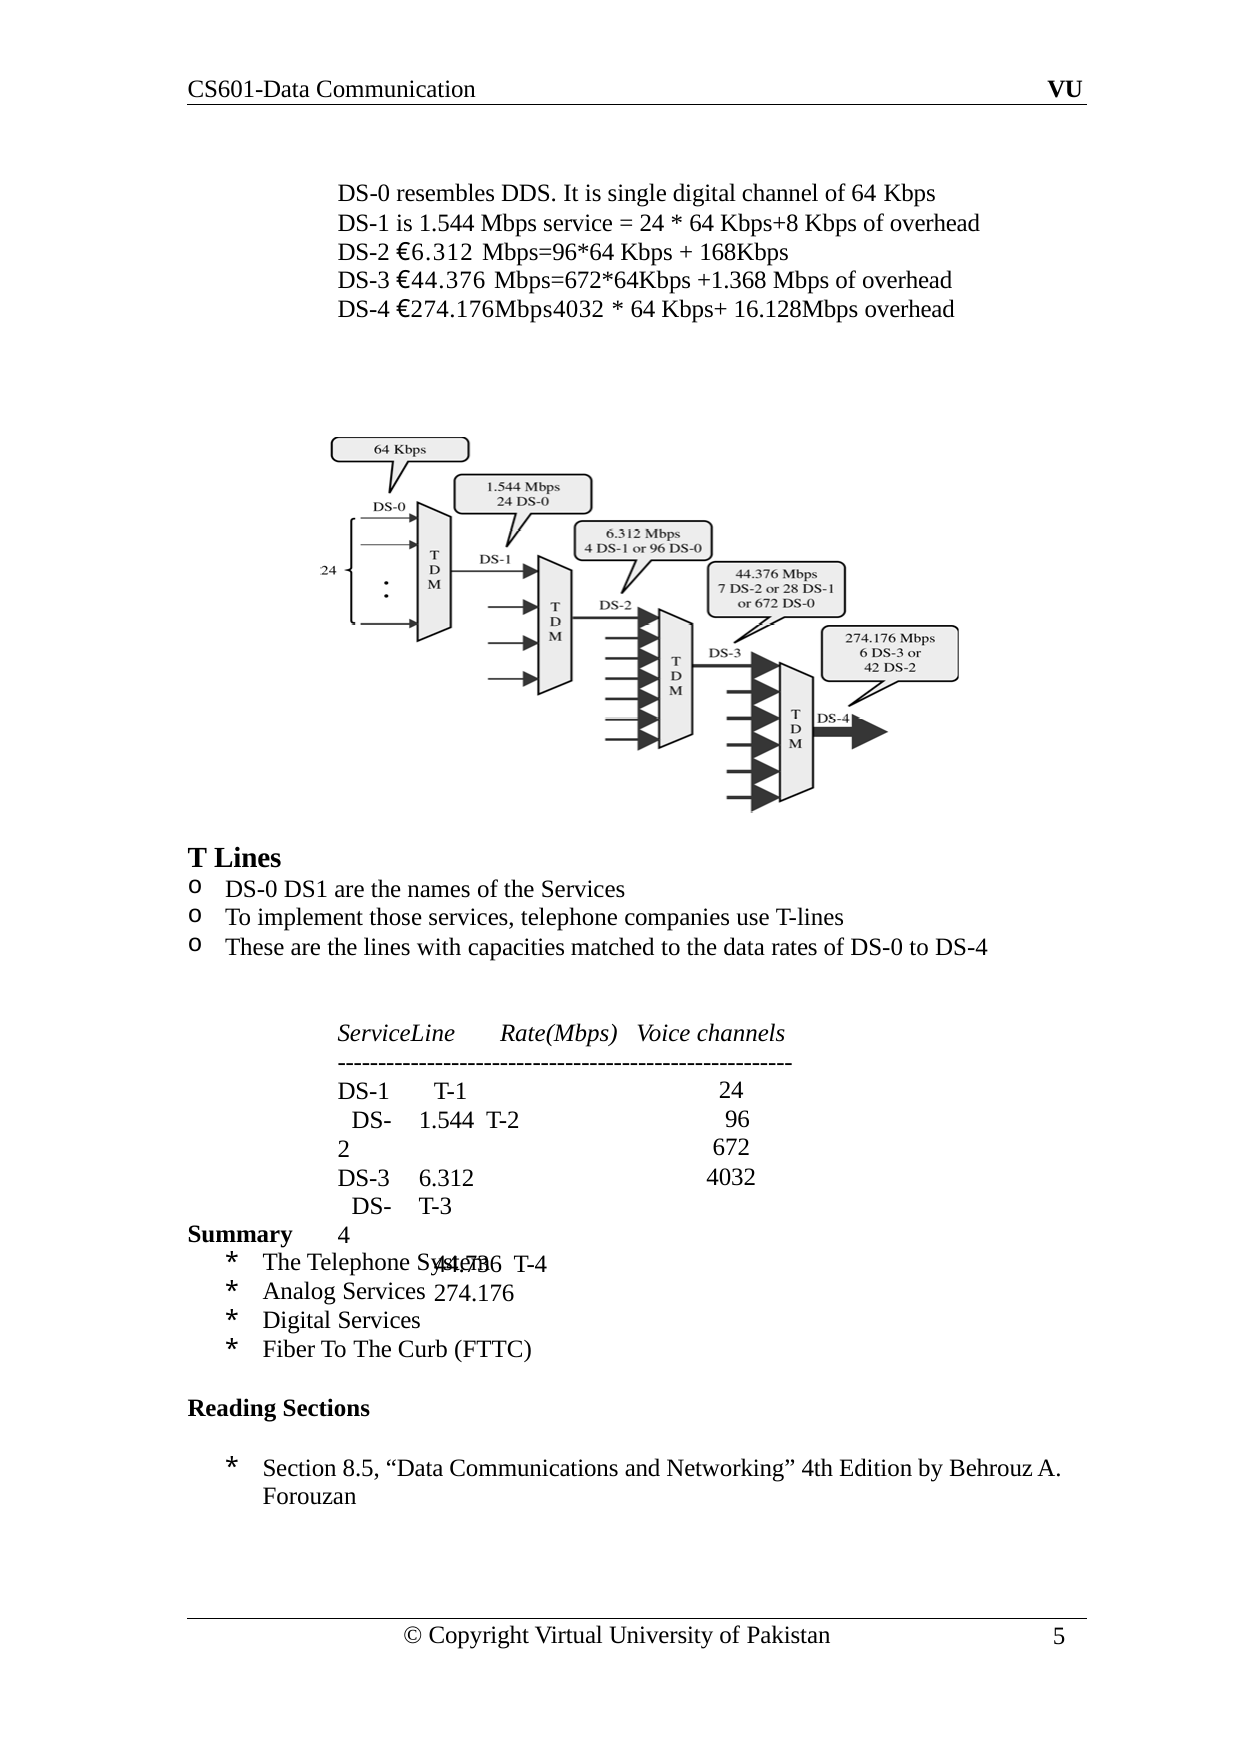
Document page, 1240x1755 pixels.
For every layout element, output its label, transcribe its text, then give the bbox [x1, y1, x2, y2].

text_box Rate(Mbps) Voice channels [497, 1016, 792, 1045]
text_box CS601-Data Communication [185, 72, 481, 103]
text_box ServiceLine [335, 1016, 460, 1045]
text_box DS-0 resembles DDS. It is single digital channel of 64 Kbps DS-1 is 1.544 Mbps service = 24 * 64 Kbps+8 Kbps of overhead DS-2 €6.312 Mbps=96*64 Kbps + 168Kbps DS-3 €44.376 Mbps=672*64Kbps +1.368 Mbps of overhead DS-4 €274.176Mbps4032 * 64 Kbps+ 16.128Mbps overhead [335, 176, 990, 323]
text_box -------------------------------------------------------- [335, 1045, 806, 1076]
slide_number 5 [1048, 1621, 1095, 1755]
text_box [320, 437, 959, 813]
text_box T Lines DS-0 DS1 are the names of the Services To implement those services, telephone companies use T-lines These are the lines with capacities matched to the data rates of DS-0 to DS-4 [185, 839, 995, 961]
text_box VU [1045, 72, 1086, 103]
footer © Copyright Virtual University of Pakistan [401, 1621, 840, 1755]
text_box 24 96 672 4032 [704, 1073, 759, 1191]
text_box Summary The Telephone System Analog Services Digital Services Fiber To The Curb (FTTC) Reading Sections Section 8.5, “Data Communications and Networking” 4th Edition by Behrouz A. Forouzan [185, 1217, 1076, 1510]
text_box DS-1 DS-2 DS-3 DS-4 [335, 1075, 393, 1217]
text_box T-1 1.544 T-2 6.312 T-3 44.736 T-4 274.176 [416, 1073, 590, 1217]
